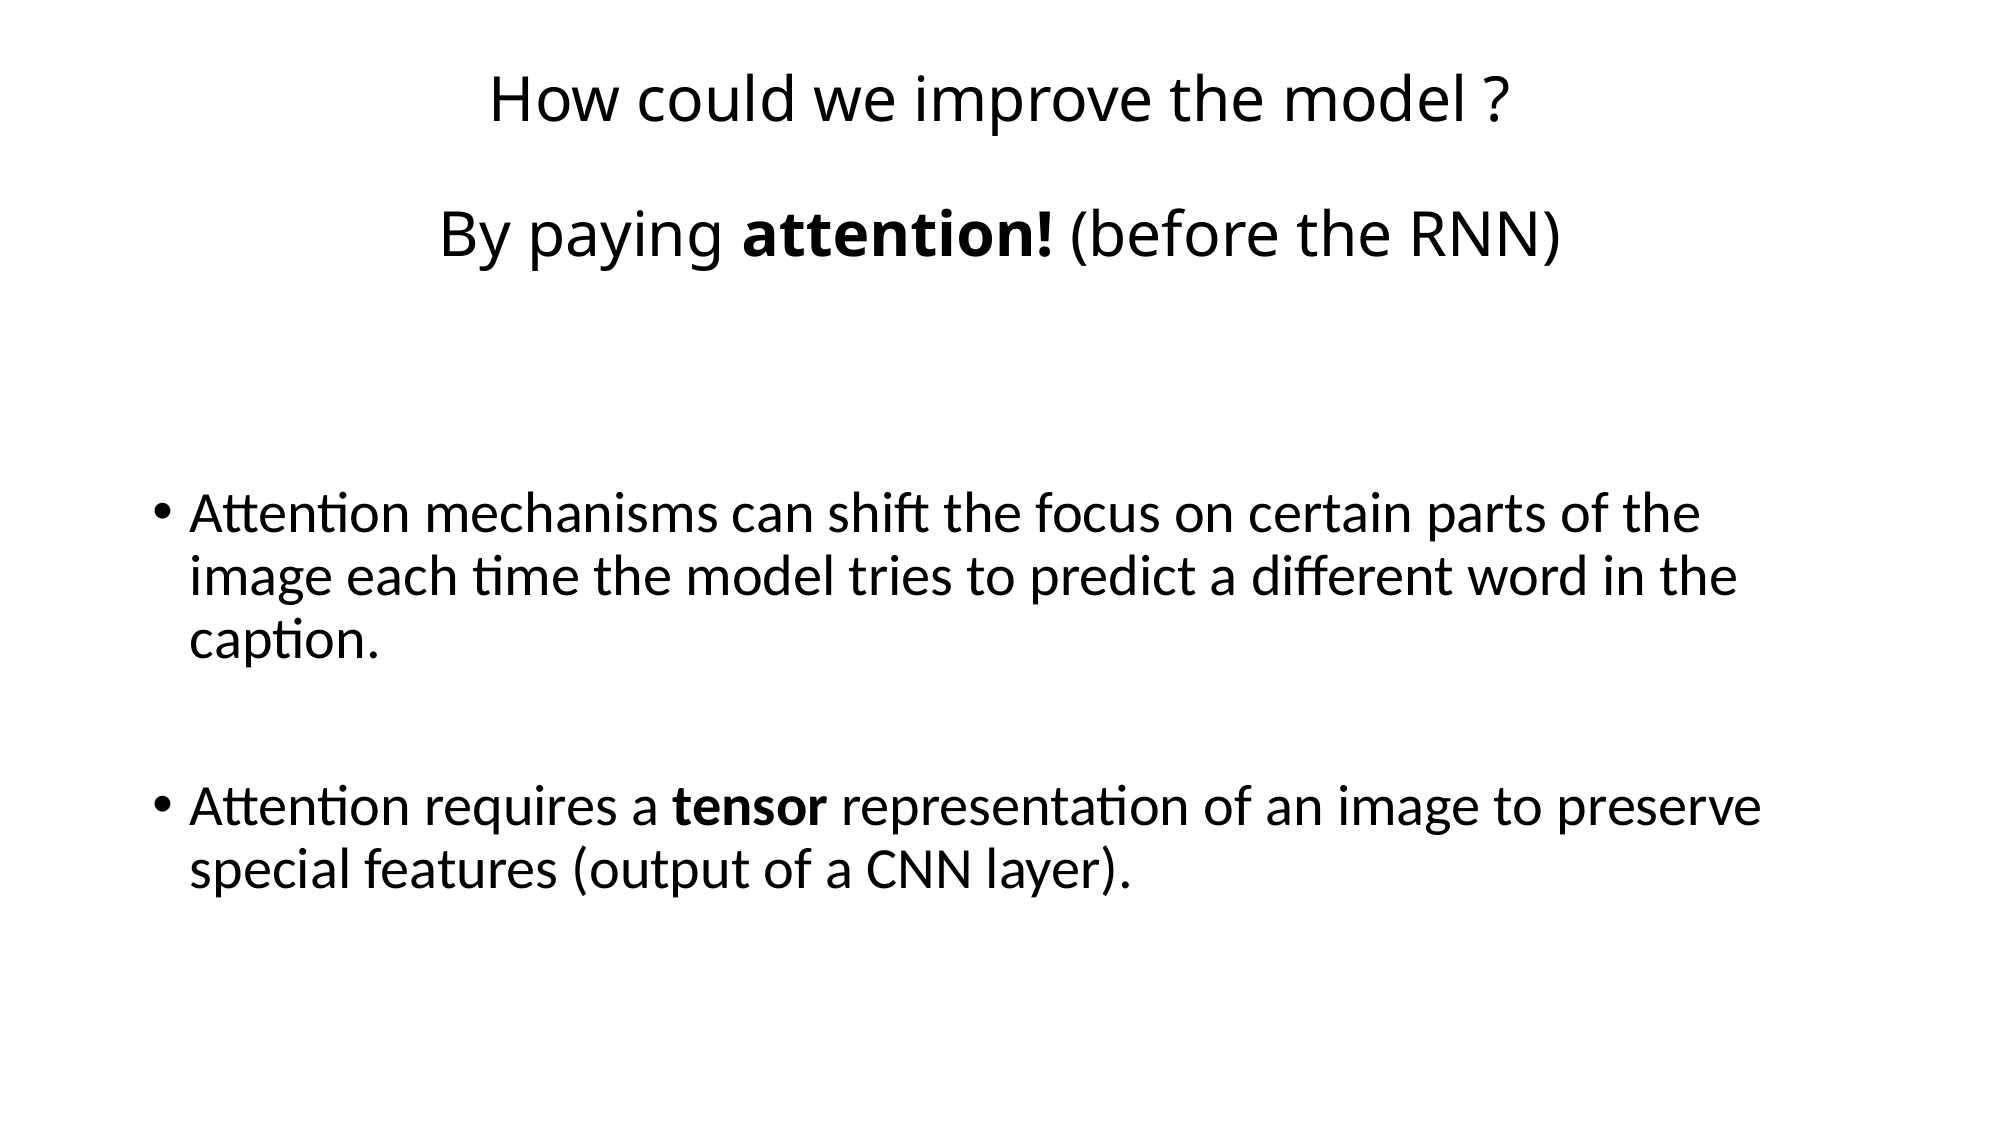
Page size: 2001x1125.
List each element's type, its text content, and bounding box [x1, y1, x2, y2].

list Attention mechanisms can shift the focus on certain parts of the image each time the model tries to predict a different word in the caption. Attention requires a tensor representation of an image to preserve special features (output of a CNN layer). [137, 474, 1863, 1125]
title How could we improve the model ? By paying attention! (before the RNN) [137, 59, 1863, 278]
